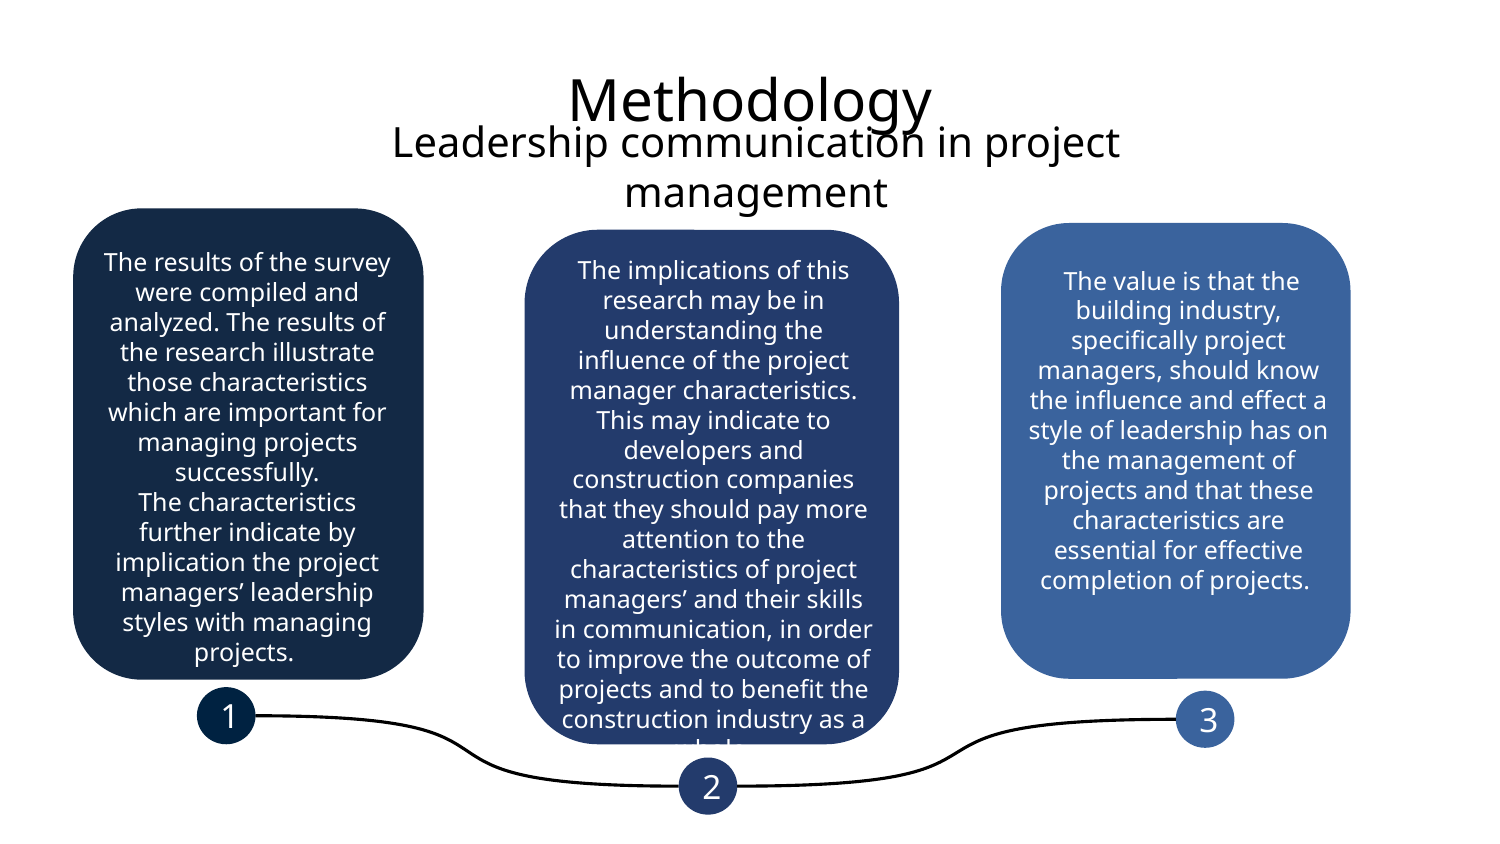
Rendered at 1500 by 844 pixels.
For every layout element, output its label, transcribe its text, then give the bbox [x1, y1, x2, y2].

text_box The implications of this research may be in understanding the influence of the project manager characteristics. This may indicate to developers and construction companies that they should pay more attention to the characteristics of project managers’ and their skills in communication, in order to improve the outcome of projects and to benefit the construction industry as a whole. [535, 239, 893, 685]
text_box [1010, 222, 1342, 257]
text_box The results of the survey were compiled and analyzed. The results of the research illustrate those characteristics which are important for managing projects successfully. The characteristics further indicate by implication the project managers’ leadership styles with managing projects. [82, 239, 414, 704]
text_box Leadership communication in project management [255, 132, 1257, 199]
text_box [73, 243, 82, 645]
text_box [84, 208, 413, 239]
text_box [196, 686, 1235, 815]
title Methodology [74, 48, 1426, 142]
text_box [1001, 259, 1351, 679]
text_box [893, 273, 900, 685]
text_box [524, 265, 535, 685]
text_box [414, 241, 424, 647]
text_box [562, 229, 862, 239]
text_box The value is that the building industry, specifically project managers, should know the influence and effect a style of leadership has on the management of projects and that these characteristics are essential for effective completion of projects. [1009, 257, 1348, 602]
